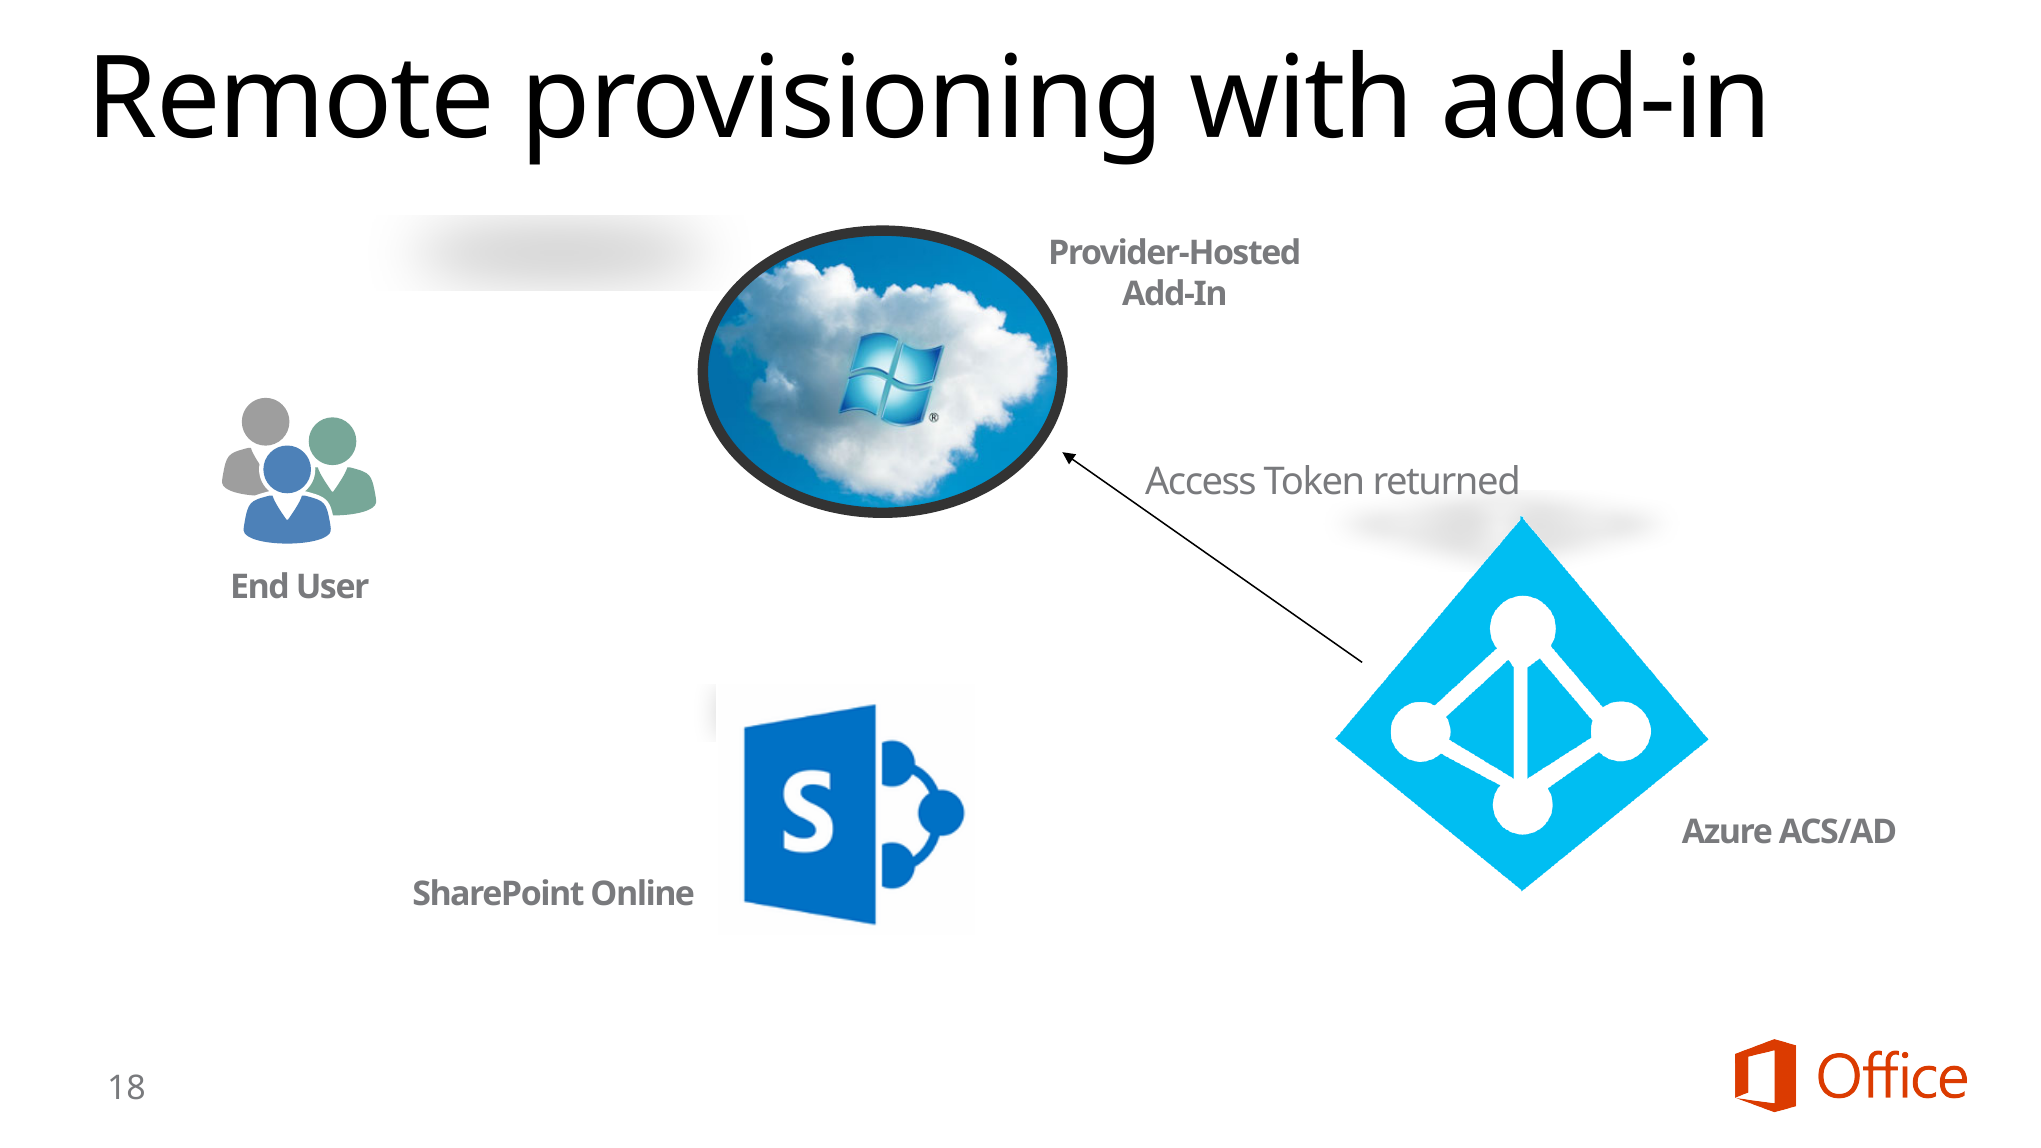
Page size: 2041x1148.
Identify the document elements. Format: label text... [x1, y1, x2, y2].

slide_number 18 [87, 1070, 181, 1108]
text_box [1062, 451, 1363, 663]
text_box Provider-Hosted Add-In [1063, 230, 1302, 313]
text_box Azure ACS/AD [1711, 809, 1898, 851]
picture [1332, 514, 1711, 893]
picture [216, 390, 384, 550]
text_box Access Token returned [1363, 455, 1521, 502]
title Remote provisioning with add-in [86, 38, 1953, 164]
text_box SharePoint Online [412, 871, 696, 913]
picture [715, 684, 975, 935]
picture [702, 230, 1063, 513]
picture [1703, 1007, 1999, 1144]
text_box End User [230, 565, 370, 606]
